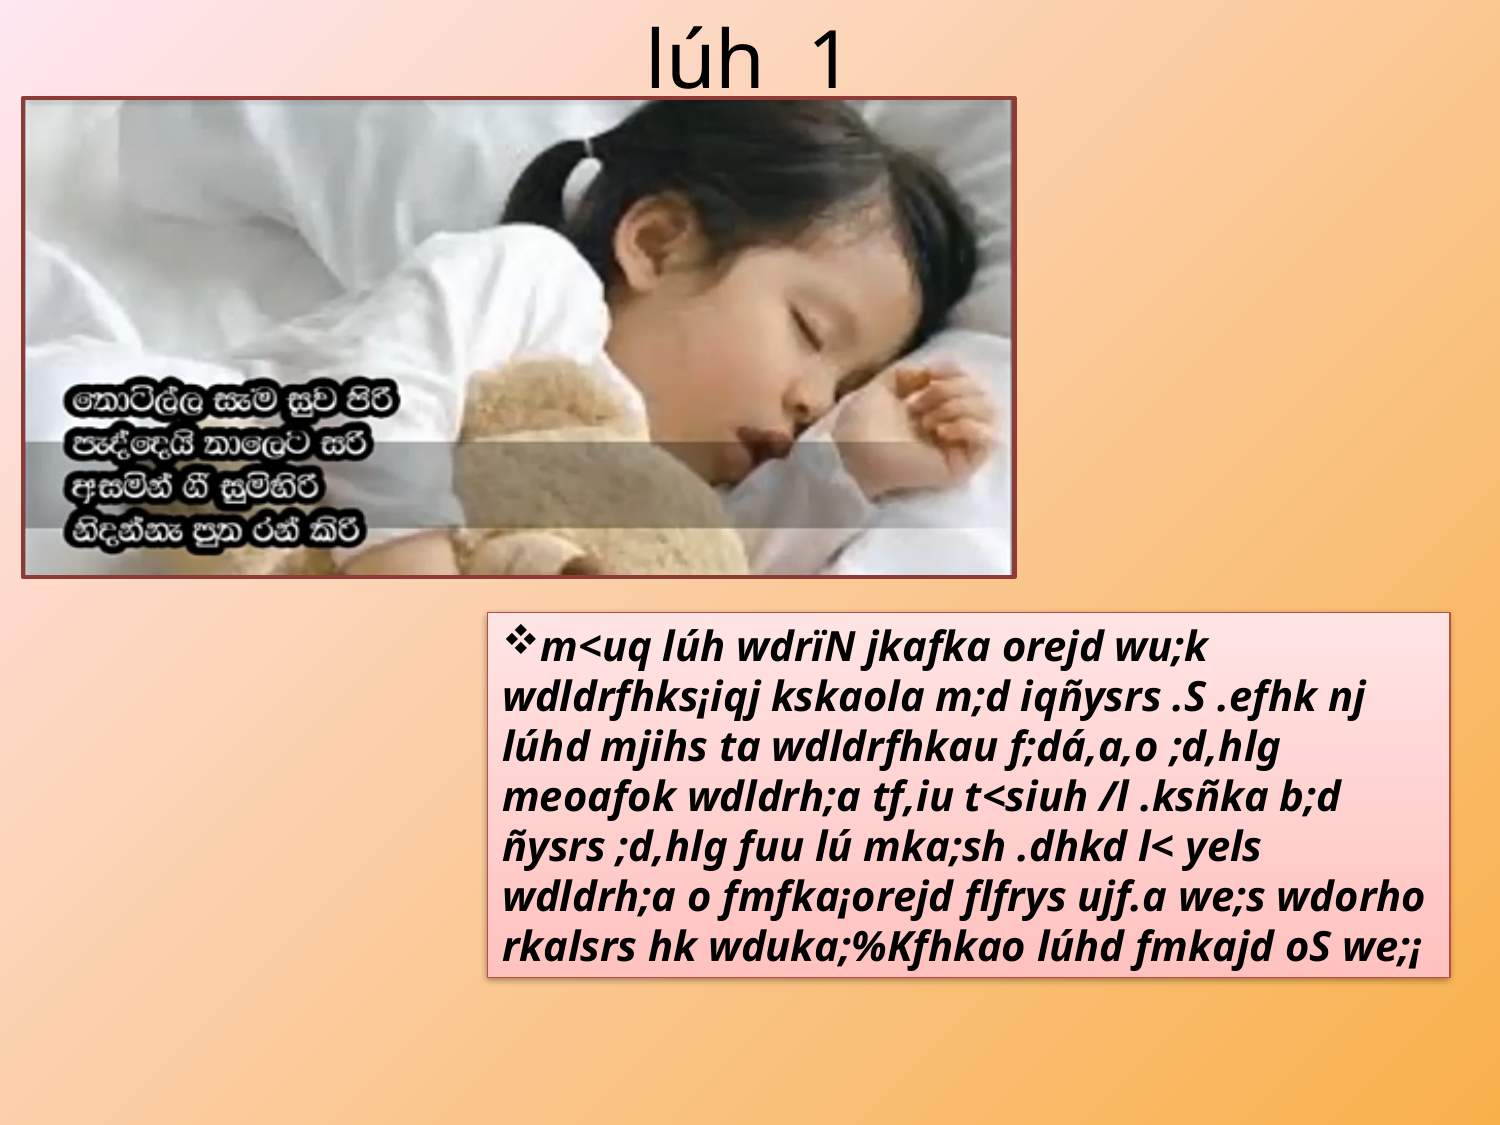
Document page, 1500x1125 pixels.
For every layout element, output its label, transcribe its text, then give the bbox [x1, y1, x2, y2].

title lúh 1 [75, 0, 1425, 113]
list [24, 99, 1013, 576]
text_box m<uq lúh wdrïN jkafka orejd wu;k wdldrfhks¡iqj kskaola m;d iqñysrs .S .efhk nj lúhd mjihs ta wdldrfhkau f;dá,a,o ;d,hlg meoafok wdldrh;a tf,iu t<siuh /l .ksñka b;d ñysrs ;d,hlg fuu lú mka;sh .dhkd l< yels wdldrh;a o fmfka¡orejd flfrys ujf.a we;s wdorho rkalsrs hk wduka;%Kfhkao lúhd fmkajd oS we;¡ [487, 612, 1451, 978]
